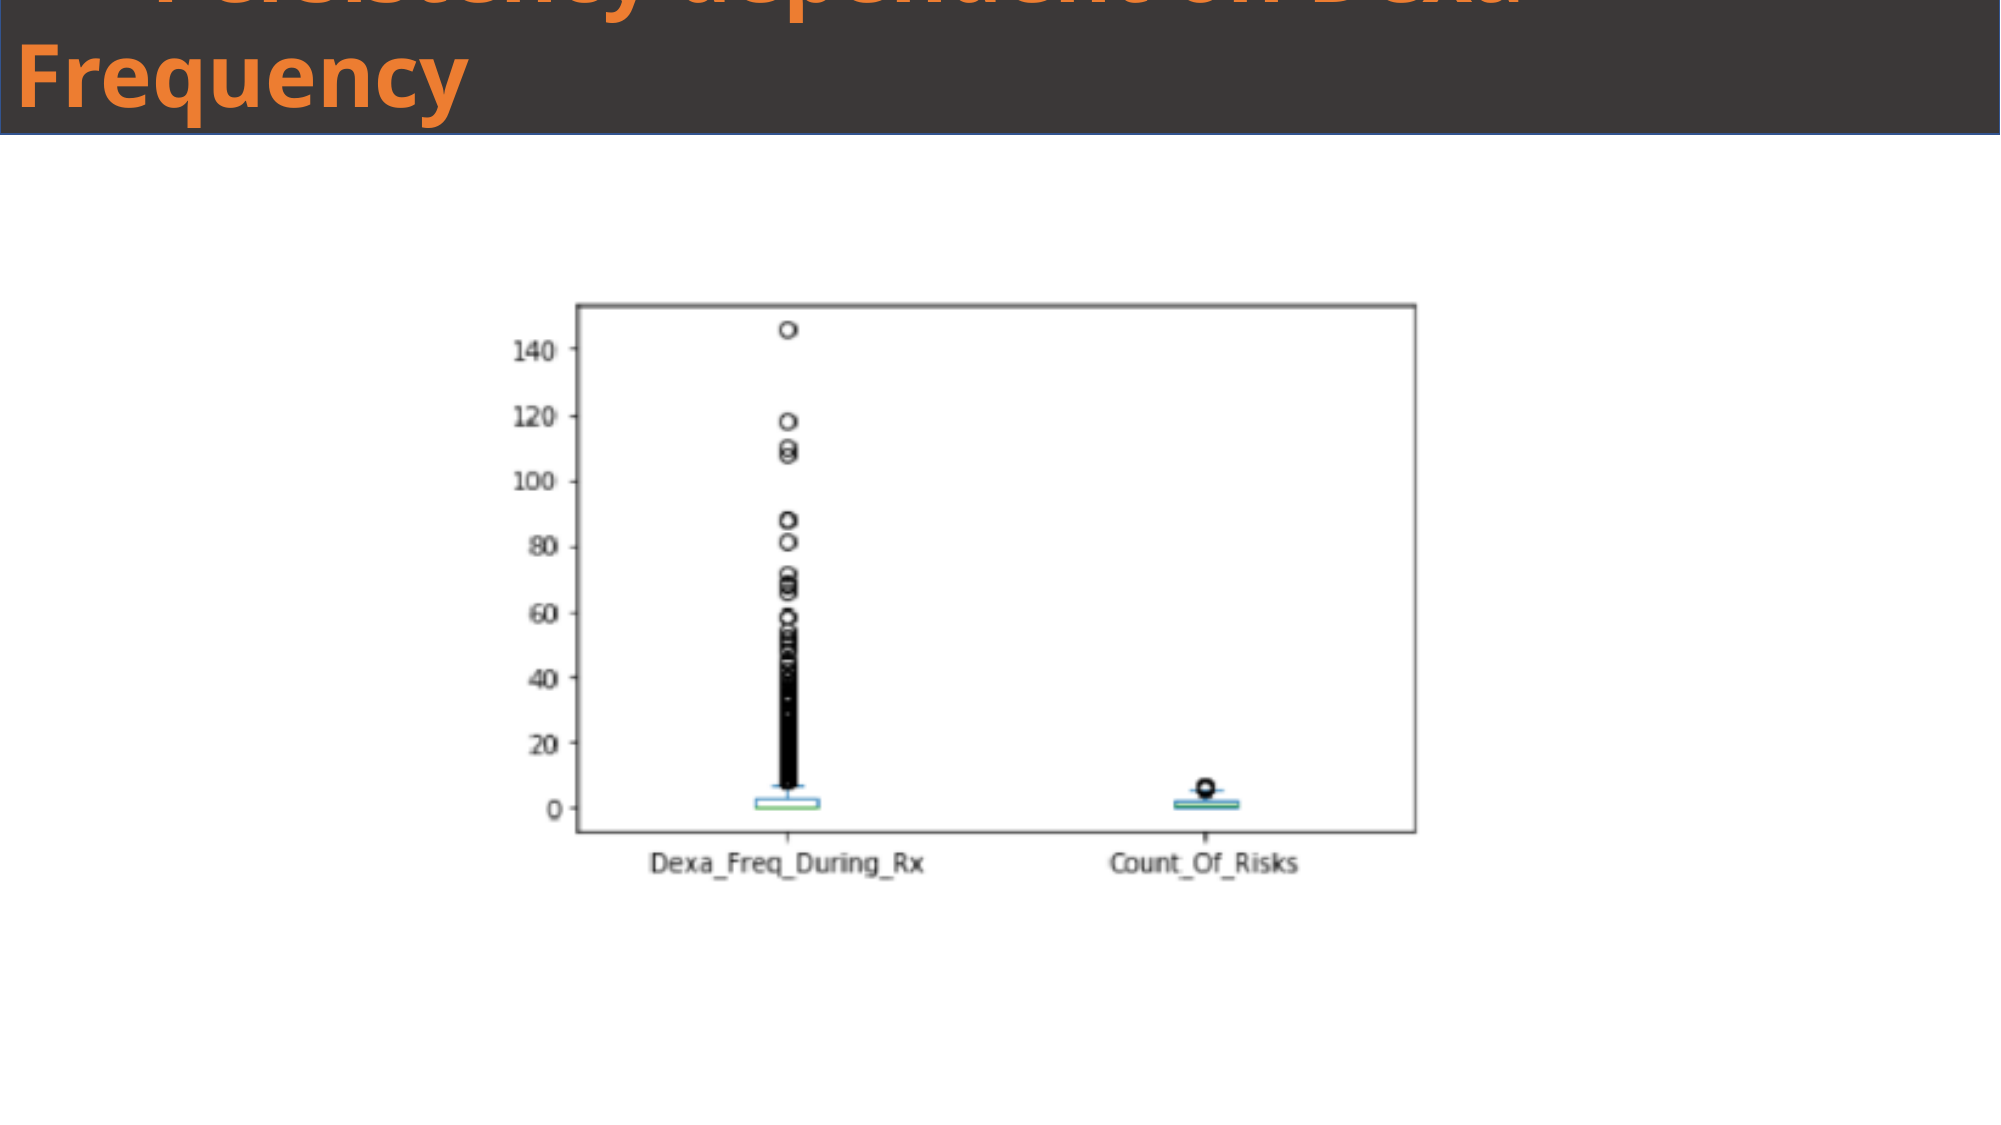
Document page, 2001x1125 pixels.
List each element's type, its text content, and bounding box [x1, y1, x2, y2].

text_box Persistency dependent on Dexa Frequency [0, 0, 2000, 135]
picture [464, 291, 1488, 891]
